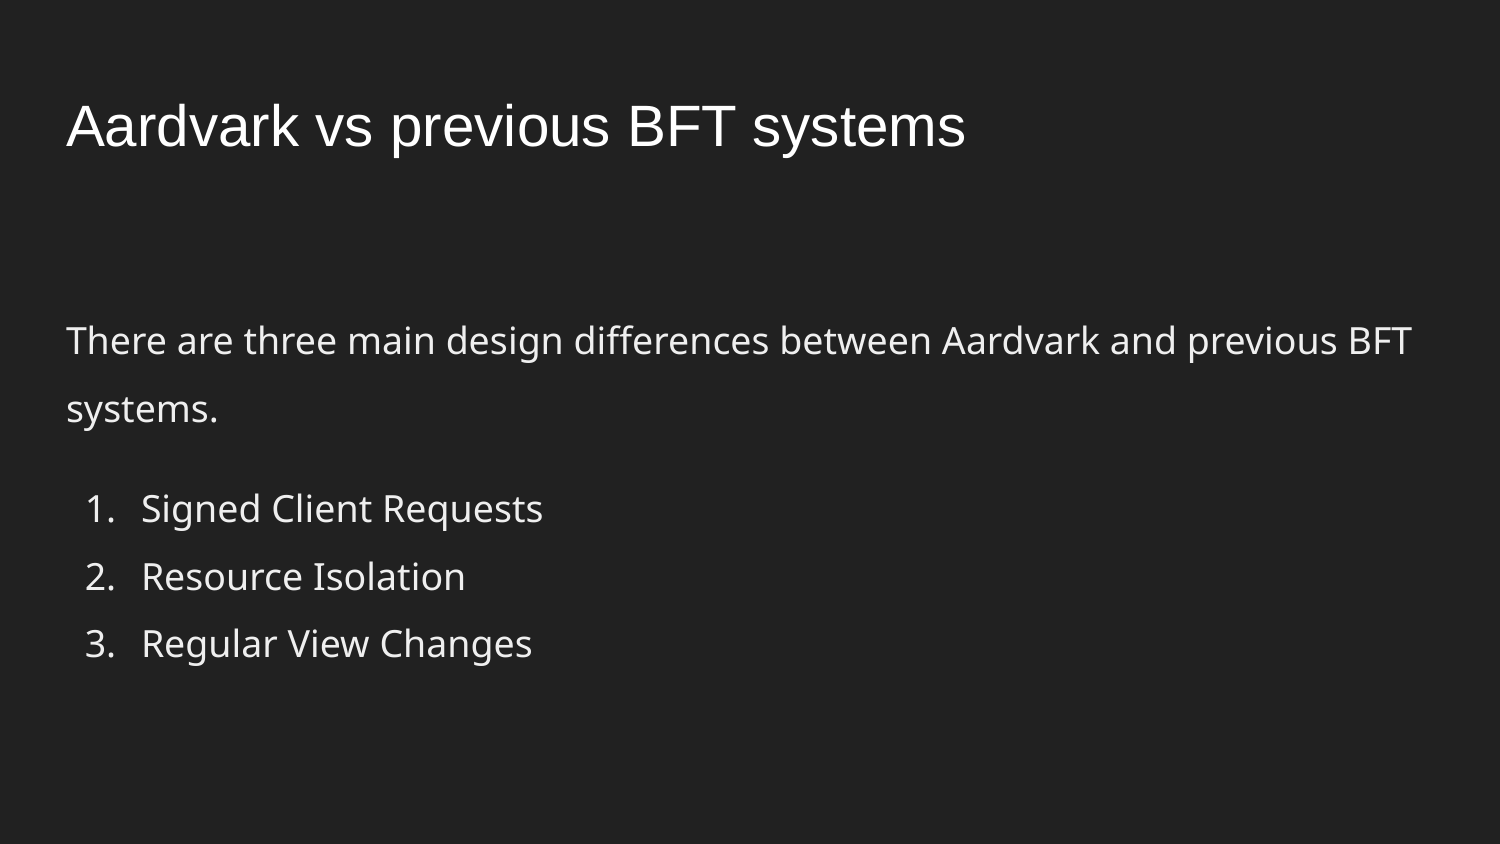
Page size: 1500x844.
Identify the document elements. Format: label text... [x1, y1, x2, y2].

list There are three main design differences between Aardvark and previous BFT systems. Signed Client Requests Resource Isolation Regular View Changes [51, 279, 1449, 750]
title Aardvark vs previous BFT systems [51, 72, 1449, 239]
